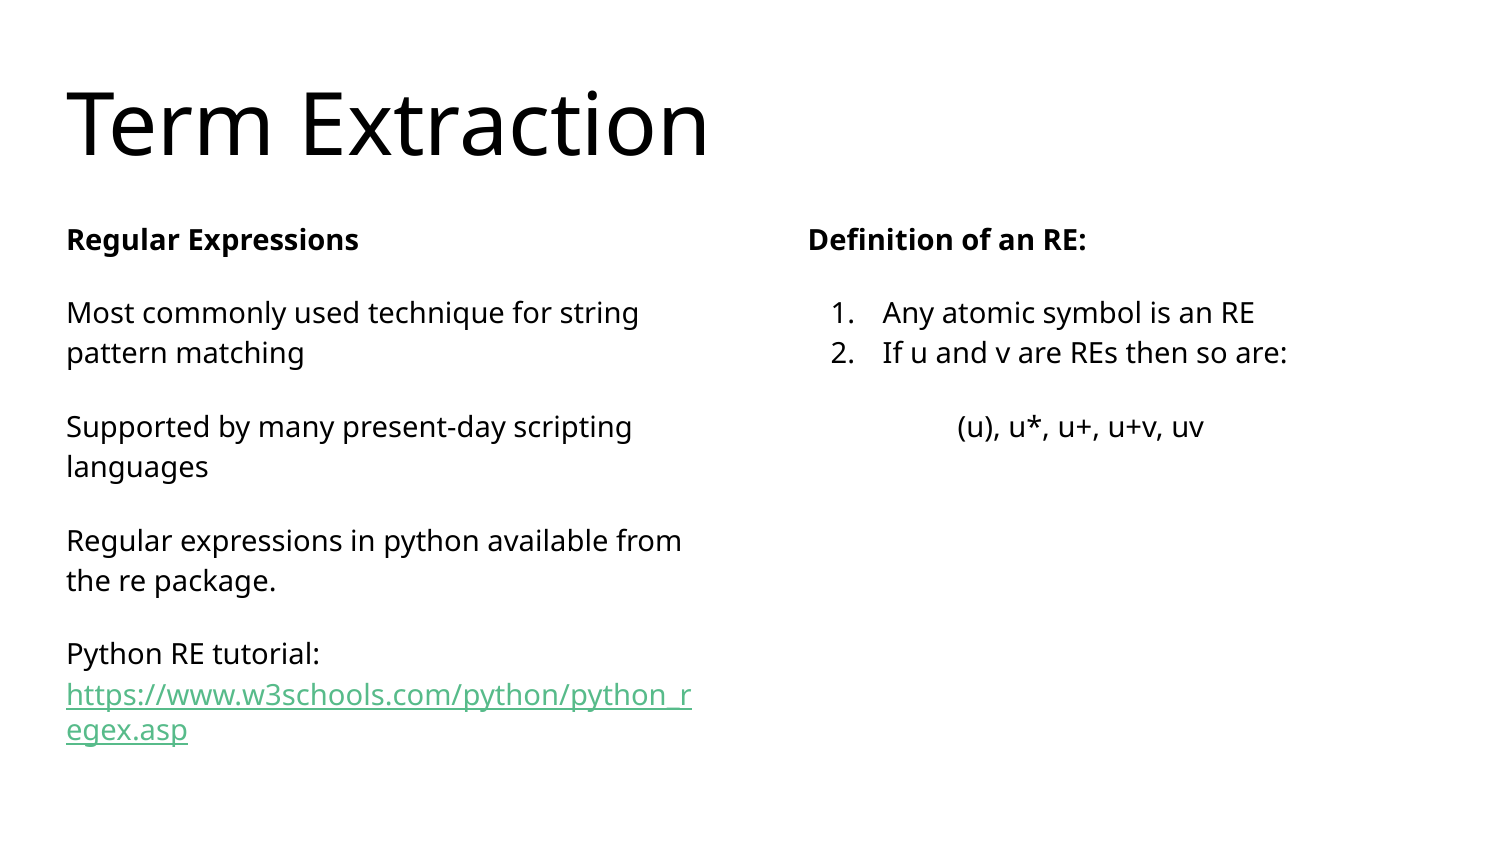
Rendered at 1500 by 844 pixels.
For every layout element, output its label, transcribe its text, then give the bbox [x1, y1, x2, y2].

list Regular Expressions Most commonly used technique for string pattern matching Supported by many present-day scripting languages Regular expressions in python available from the re package. Python RE tutorial: https://www.w3schools.com/python/python_regex.asp [51, 200, 708, 752]
list Definition of an RE: Any atomic symbol is an RE If u and v are REs then so are: (u), u*, u+, u+v, uv [792, 200, 1449, 752]
title Term Extraction [51, 51, 1449, 189]
